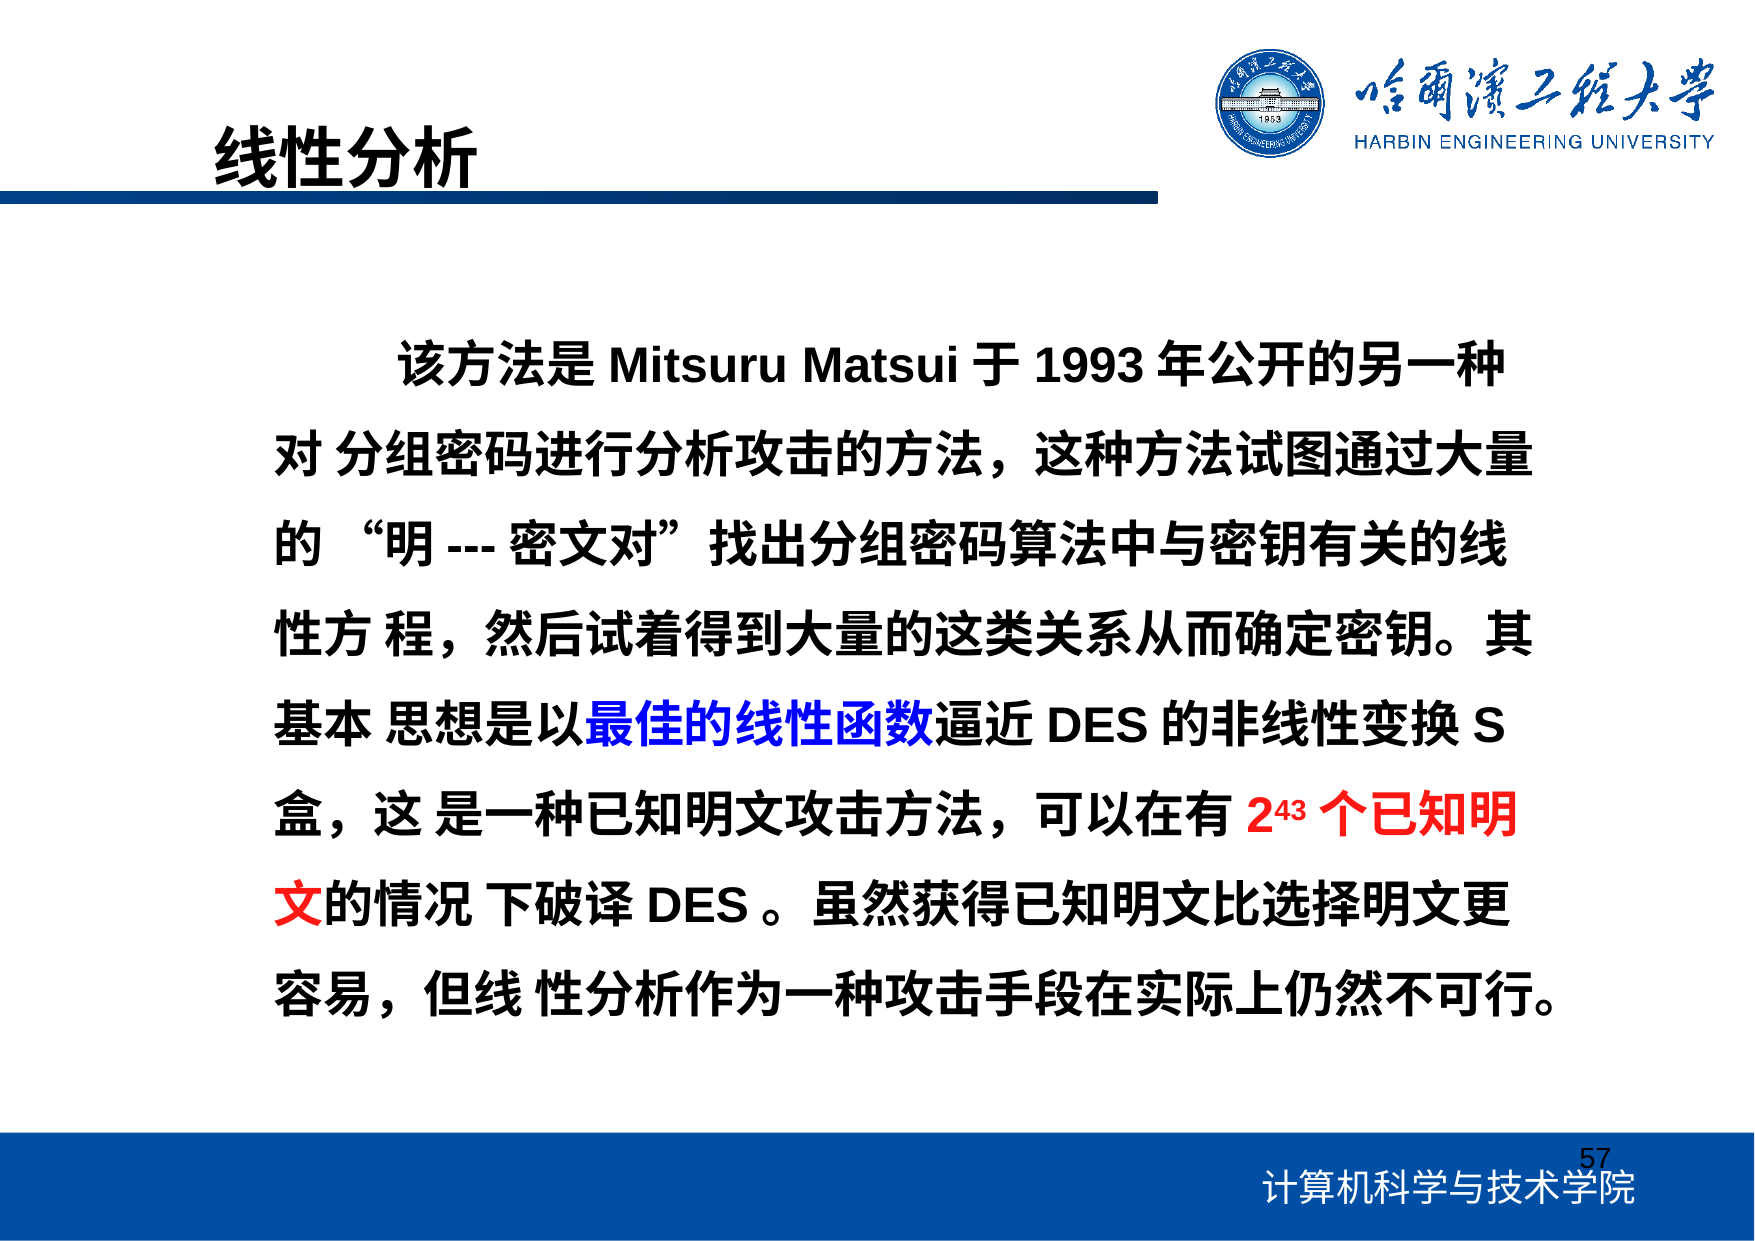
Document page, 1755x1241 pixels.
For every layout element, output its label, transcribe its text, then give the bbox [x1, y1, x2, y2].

slide_number 57 [1575, 1139, 1616, 1241]
title 线性分析 [210, 113, 483, 324]
text_box 该方法是Mitsuru Matsui于1993年公开的另一种对 分组密码进行分析攻击的方法，这种方法试图通过大量的 “明---密文对”找出分组密码算法中与密钥有关的线性方 程，然后试着得到大量的这类关系从而确定密钥。其基本 思想是以最佳的线性函数逼近DES的非线性变换S盒，这 是一种已知明文攻击方法，可以在有243个已知明文的情况 下破译DES。虽然获得已知明文比选择明文更容易，但线 性分析作为一种攻击手段在实际上仍然不可行。 [271, 300, 1546, 1023]
picture [1190, 30, 1739, 176]
